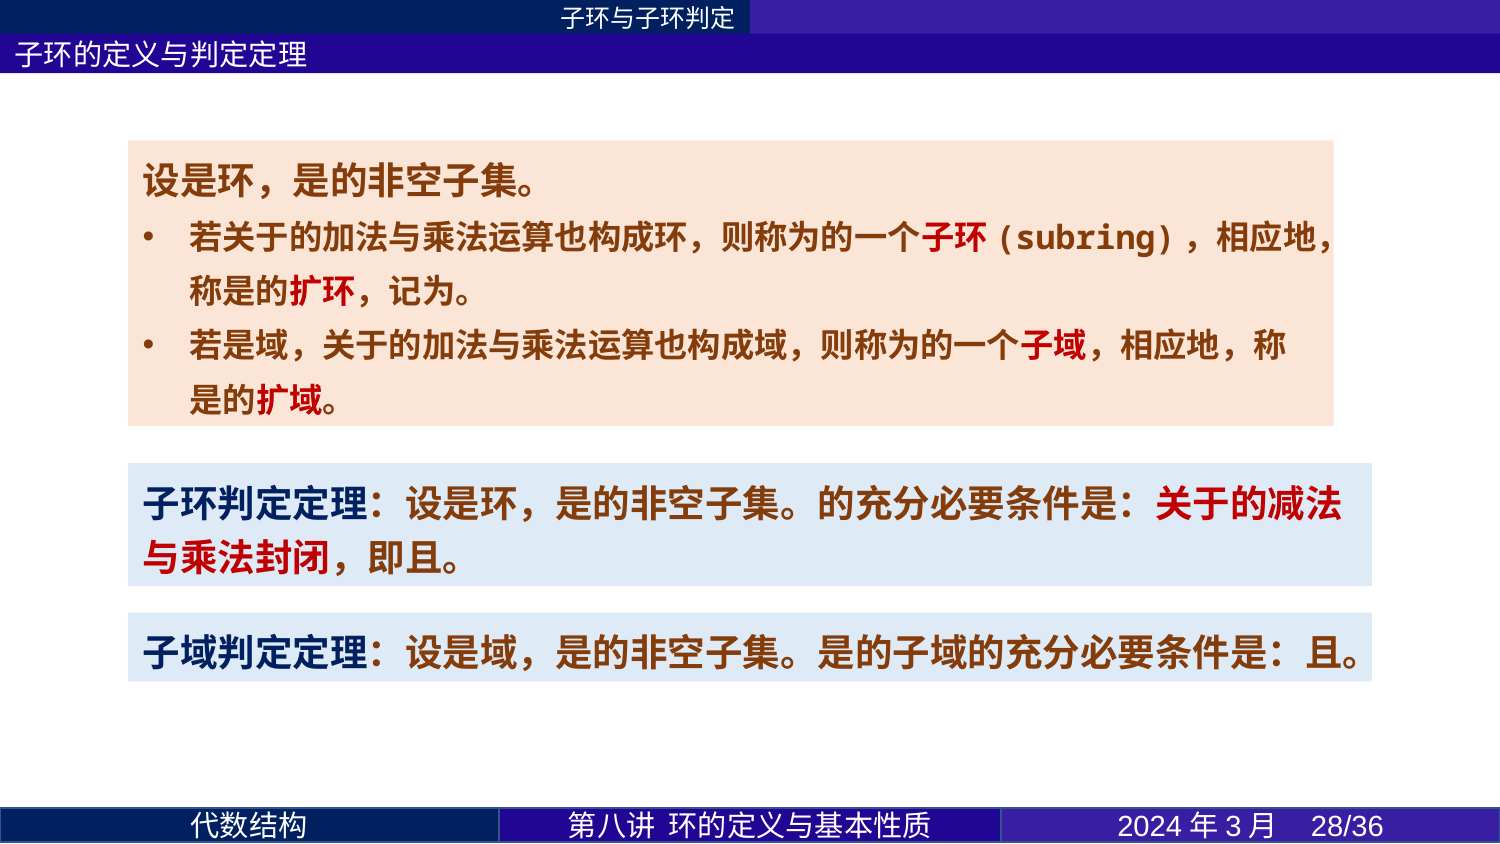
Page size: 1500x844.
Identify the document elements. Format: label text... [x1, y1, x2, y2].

text_box 子环的定义与判定定理 [0, 33, 1500, 74]
text_box 第八讲 环的定义与基本性质 [498, 807, 1000, 843]
text_box [749, 0, 1500, 33]
text_box 2024年3月 28/36 [1000, 807, 1500, 843]
text_box 子环与子环判定 [0, 0, 749, 33]
text_box 代数结构 [0, 807, 498, 843]
